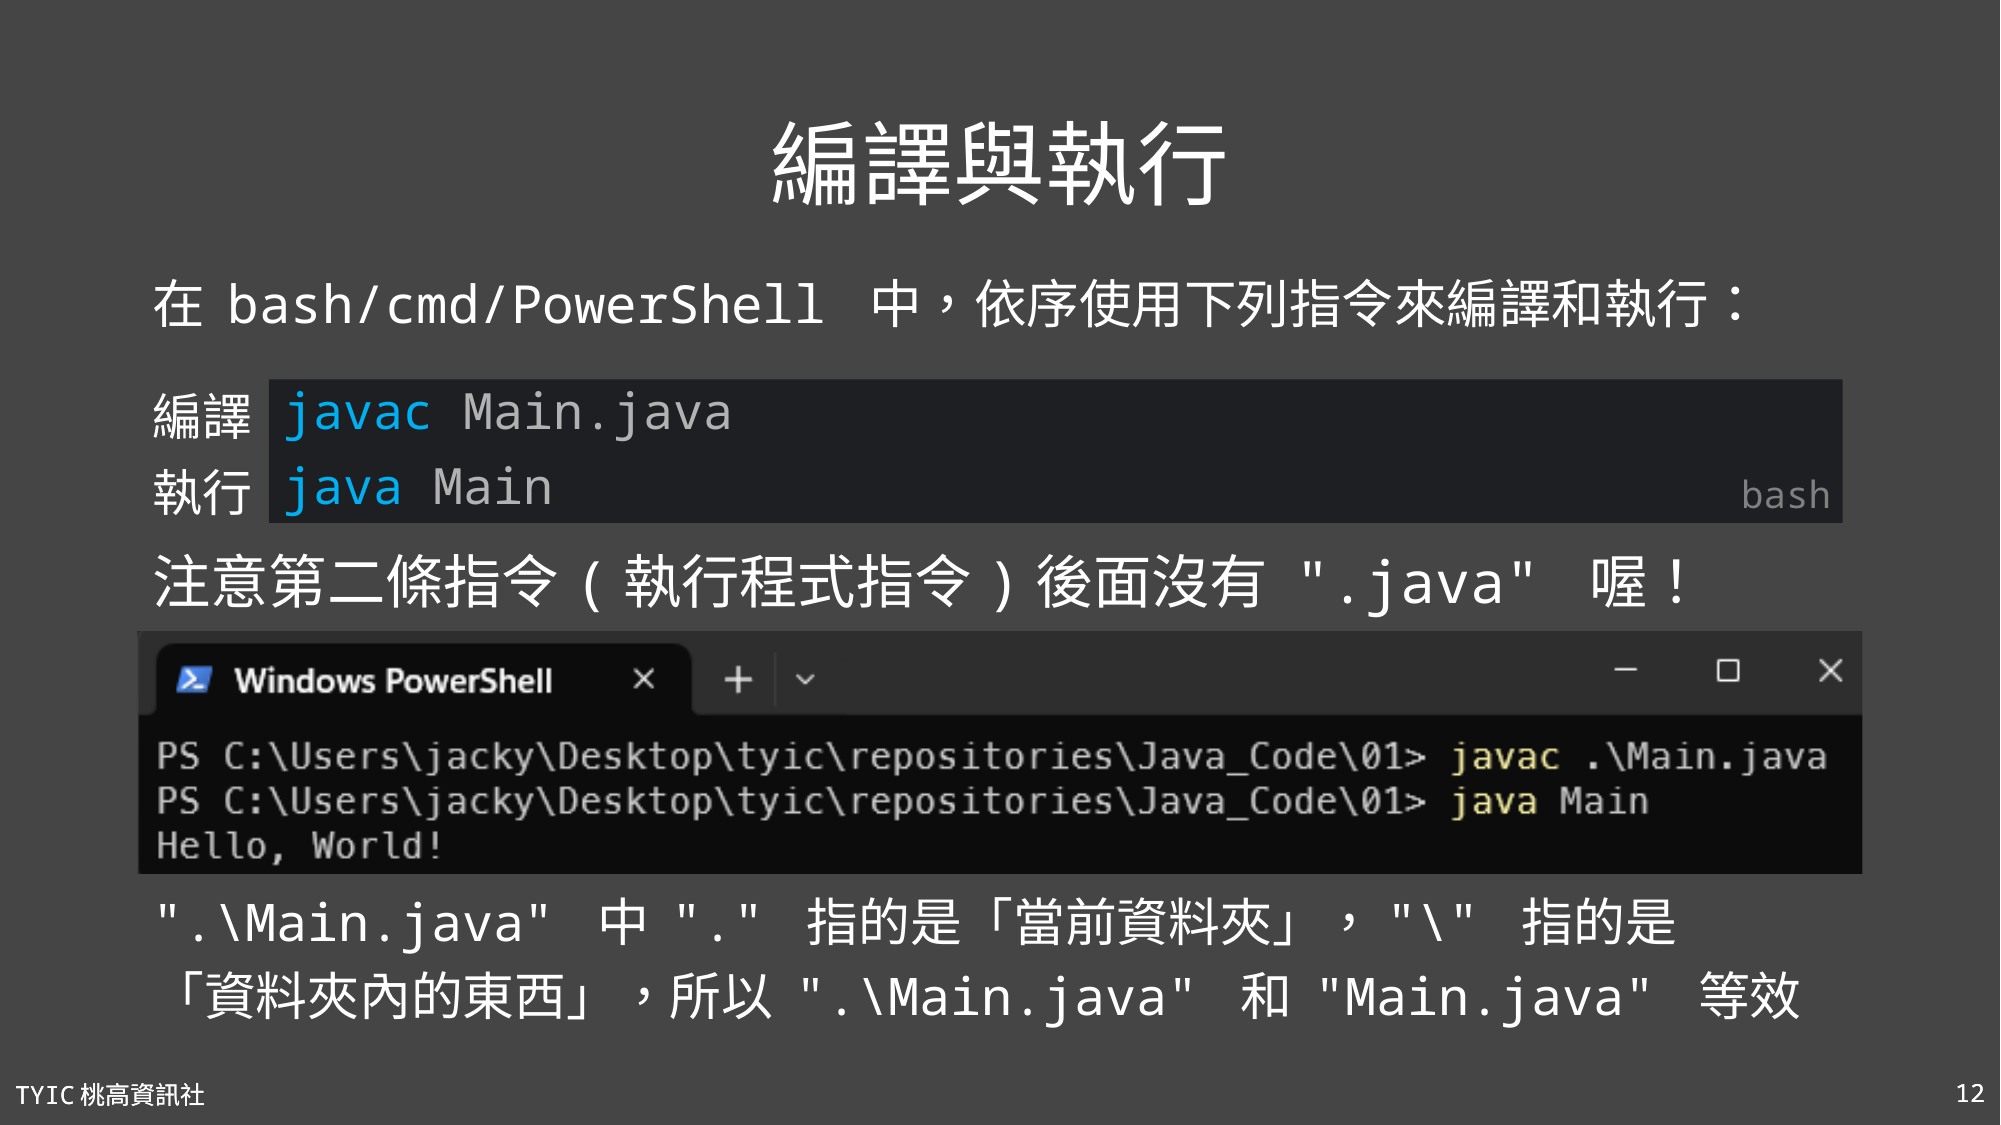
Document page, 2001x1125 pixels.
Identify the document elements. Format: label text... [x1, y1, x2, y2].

title 編譯與執行 [137, 59, 1863, 271]
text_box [137, 378, 1843, 531]
text_box ".\Main.java" 中 "." 指的是「當前資料夾」，"\" 指的是 「資料夾內的東西」，所以 ".\Main.java" 和 "Main.java" 等效 [137, 889, 1875, 1037]
list 在 bash/cmd/PowerShell 中，依序使用下列指令來編譯和執行： [137, 271, 1863, 357]
text_box 注意第二條指令(執行程式指令)後面沒有 ".java" 喔！ [137, 545, 1863, 631]
picture [137, 631, 1863, 874]
